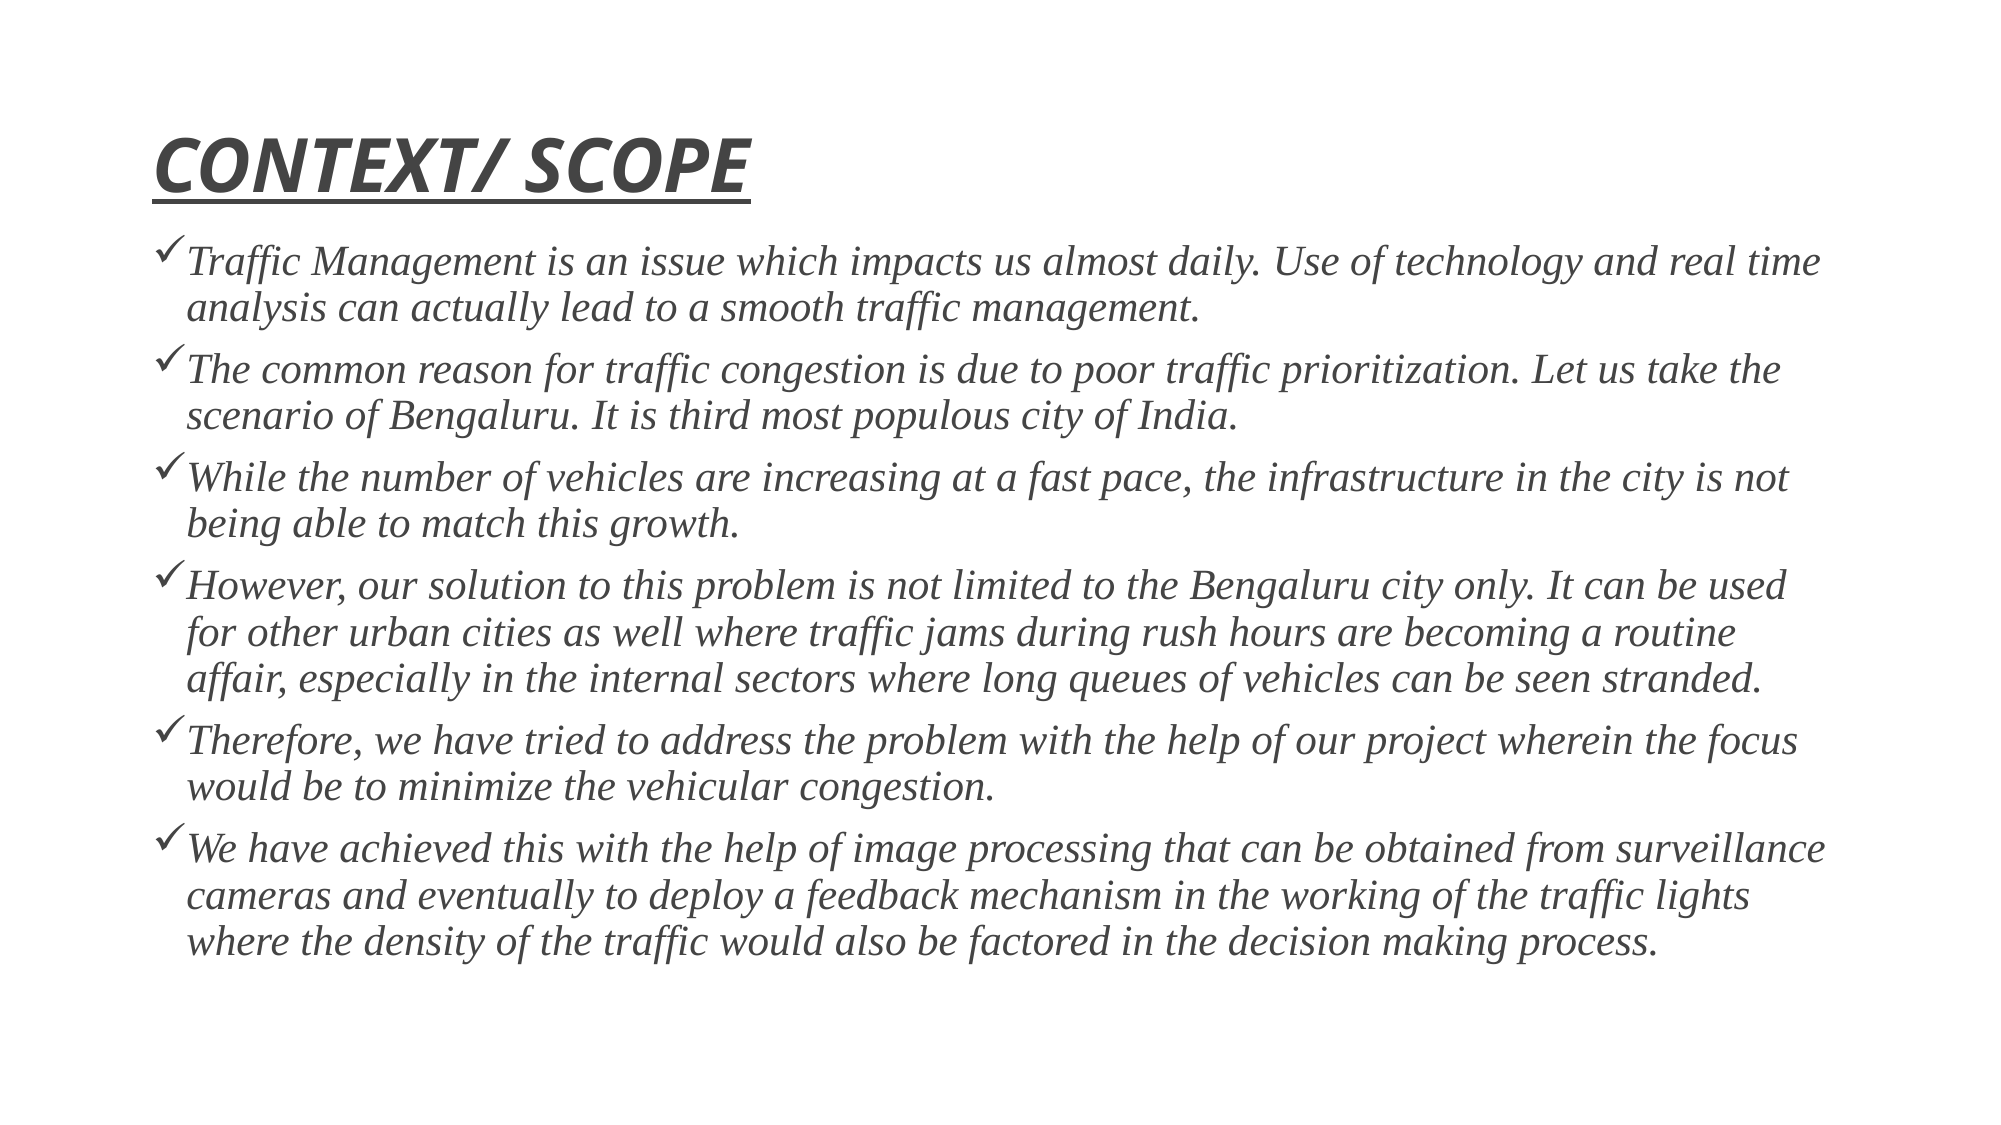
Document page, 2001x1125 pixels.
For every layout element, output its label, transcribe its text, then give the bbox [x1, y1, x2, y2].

list Traffic Management is an issue which impacts us almost daily. Use of technology and real time analysis can actually lead to a smooth traffic management. The common reason for traffic congestion is due to poor traffic prioritization. Let us take the scenario of Bengaluru. It is third most populous city of India. While the number of vehicles are increasing at a fast pace, the infrastructure in the city is not being able to match this growth. However, our solution to this problem is not limited to the Bengaluru city only. It can be used for other urban cities as well where traffic jams during rush hours are becoming a routine affair, especially in the internal sectors where long queues of vehicles can be seen stranded. Therefore, we have tried to address the problem with the help of our project wherein the focus would be to minimize the vehicular congestion. We have achieved this with the help of image processing that can be obtained from surveillance cameras and eventually to deploy a feedback mechanism in the working of the traffic lights where the density of the traffic would also be factored in the decision making process. [137, 230, 1863, 1014]
title CONTEXT/ SCOPE [137, 59, 1863, 230]
